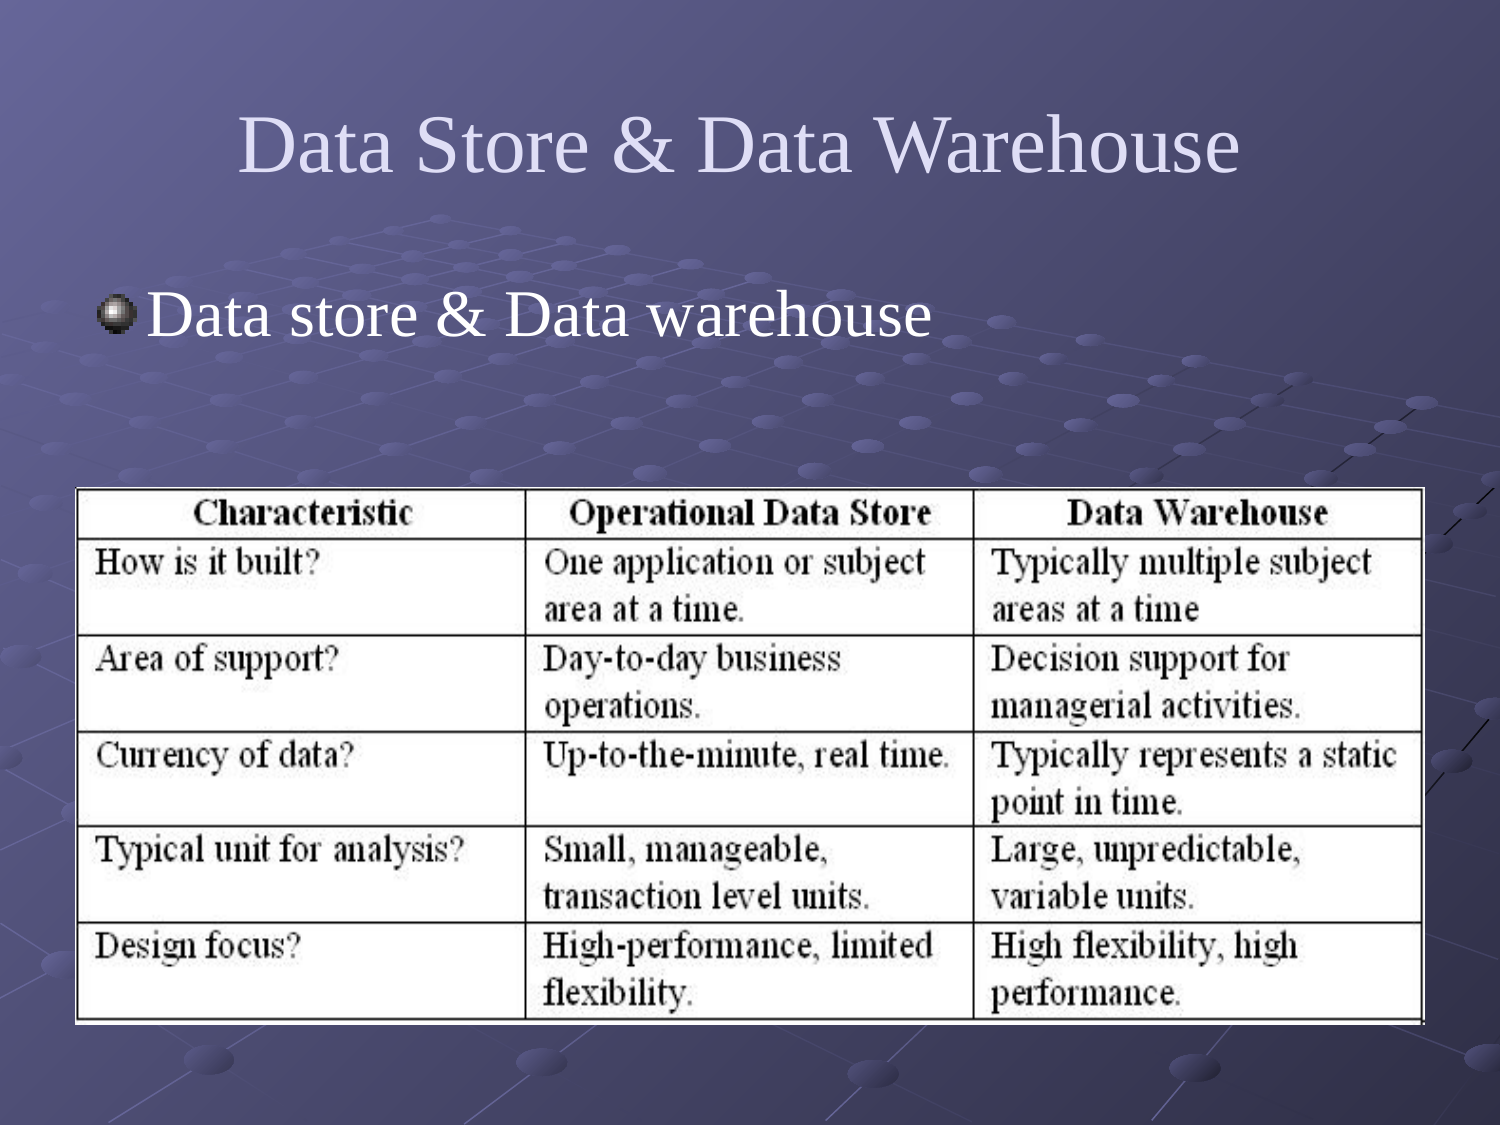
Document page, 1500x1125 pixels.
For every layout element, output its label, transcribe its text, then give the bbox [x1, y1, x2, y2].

picture [74, 487, 1425, 1025]
list Data store & Data warehouse [75, 262, 1425, 487]
title Data Store & Data Warehouse [75, 45, 1425, 233]
picture [90, 286, 137, 334]
